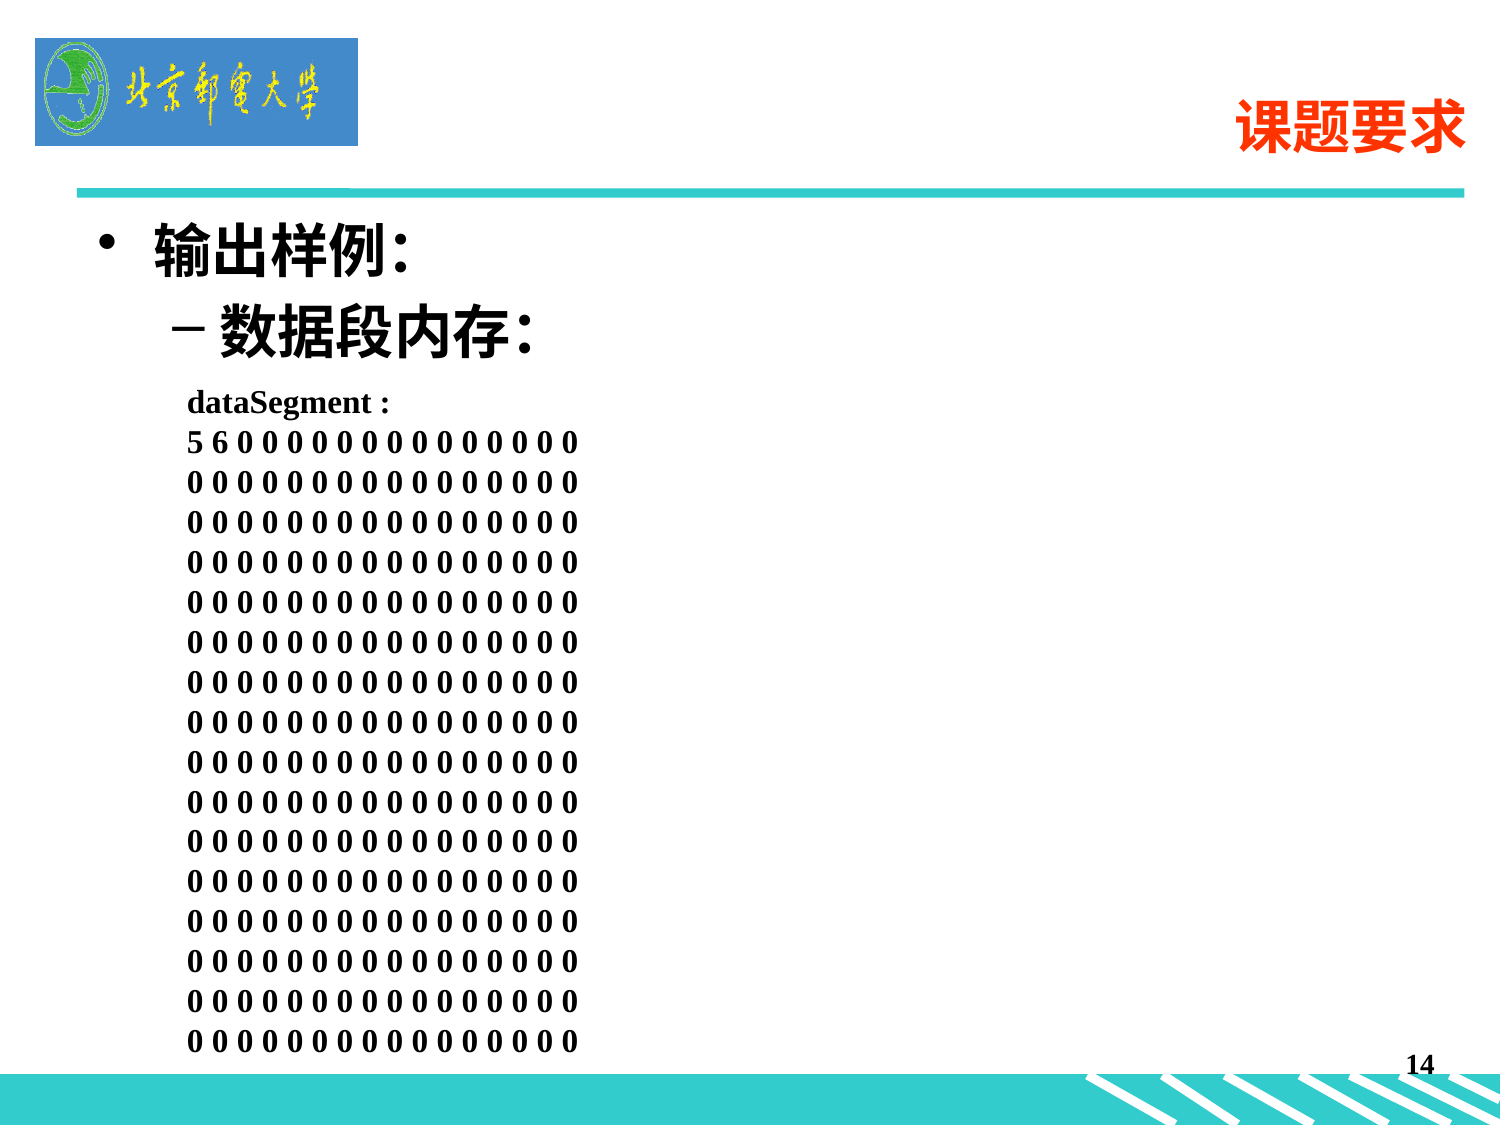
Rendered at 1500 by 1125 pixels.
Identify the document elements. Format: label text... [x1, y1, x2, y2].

title 课题要求 [207, 66, 1483, 185]
picture [34, 37, 358, 146]
slide_number 14 [1137, 1037, 1451, 1113]
text_box dataSegment : 5 6 0 0 0 0 0 0 0 0 0 0 0 0 0 0 0 0 0 0 0 0 0 0 0 0 0 0 0 0 0 0 0 0 0 0 0 0 0 0 0 0 0 0 0 0 0 0 0 0 0 0 0 0 0 0 0 0 0 0 0 0 0 0 0 0 0 0 0 0 0 0 0 0 0 0 0 0 0 0 0 0 0 0 0 0 0 0 0 0 0 0 0 0 0 0 0 0 0 0 0 0 0 0 0 0 0 0 0 0 0 0 0 0 0 0 0 0 0 0 0 0 0 0 0 0 0 0 0 0 0 0 0 0 0 0 0 0 0 0 0 0 0 0 0 0 0 0 0 0 0 0 0 0 0 0 0 0 0 0 0 0 0 0 0 0 0 0 0 0 0 0 0 0 0 0 0 0 0 0 0 0 0 0 0 0 0 0 0 0 0 0 0 0 0 0 0 0 0 0 0 0 0 0 0 0 0 0 0 0 0 0 0 0 0 0 0 0 0 0 0 0 0 0 0 0 0 0 0 0 0 0 0 0 0 0 0 0 0 0 0 0 0 0 0 0 0 0 0 0 0 0 0 0 0 0 [172, 373, 1188, 1067]
list 输出样例： 数据段内存： [82, 206, 1358, 327]
